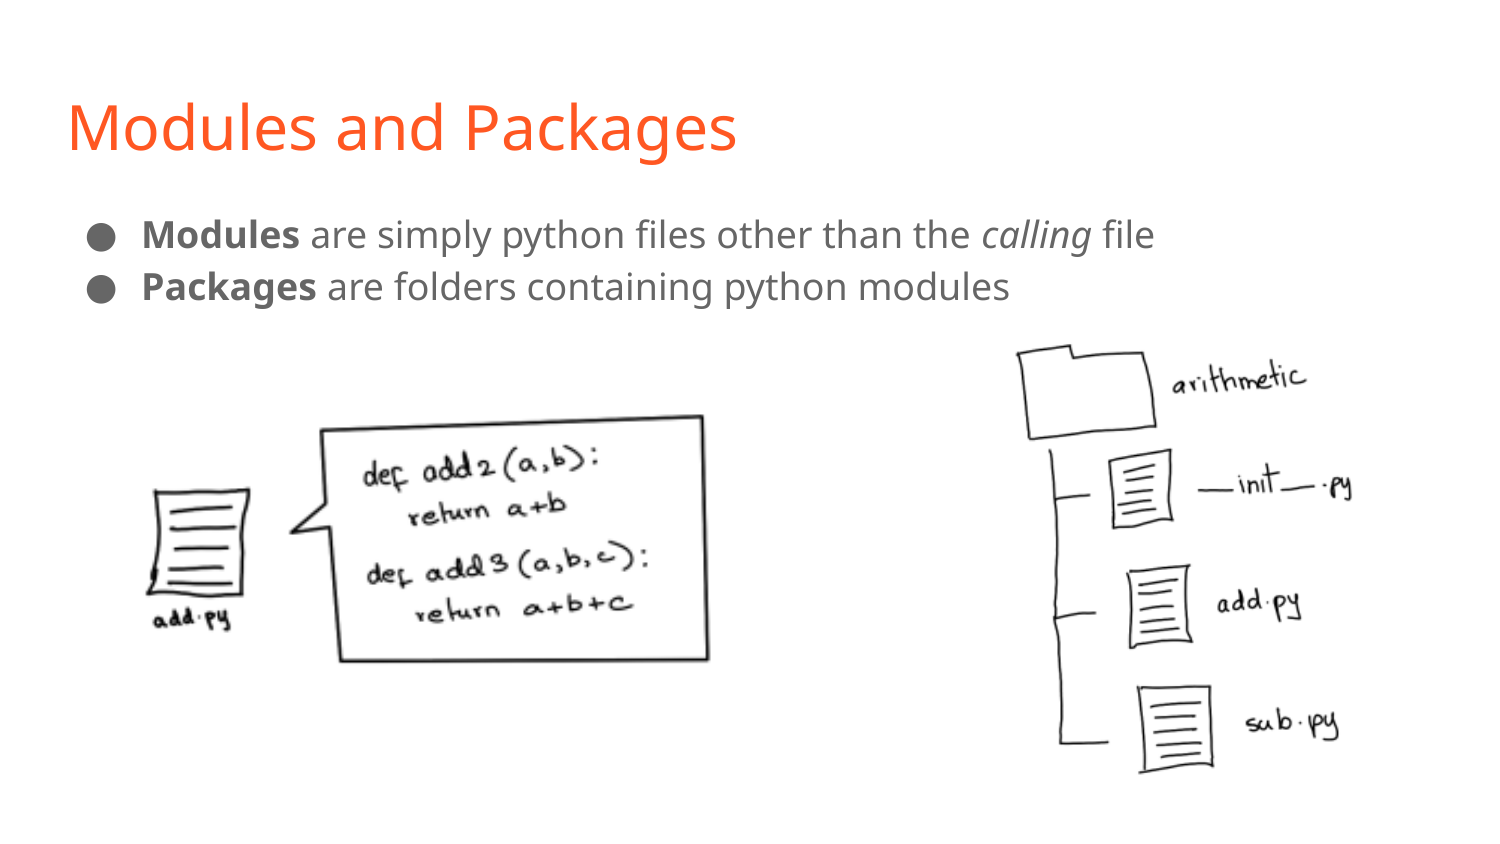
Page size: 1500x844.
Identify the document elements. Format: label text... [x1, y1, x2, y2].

list Modules are simply python files other than the calling file Packages are folders containing python modules [51, 189, 1449, 319]
picture [1007, 340, 1373, 788]
title Modules and Packages [51, 72, 1449, 167]
picture [114, 387, 765, 709]
